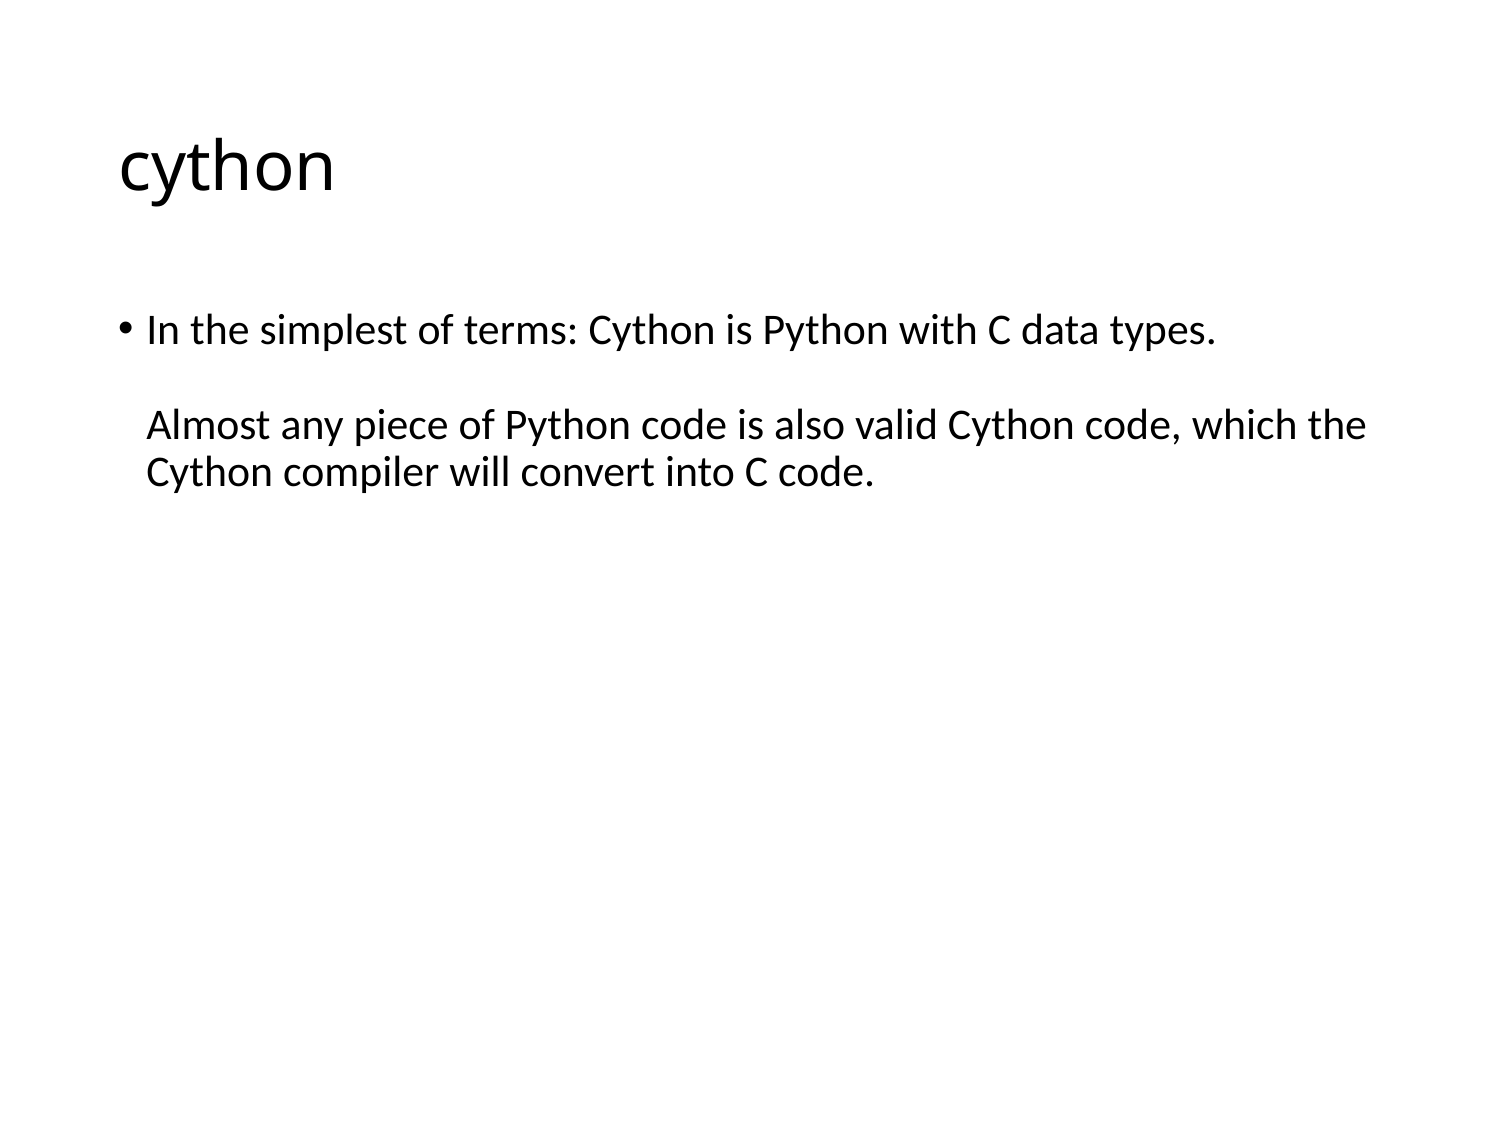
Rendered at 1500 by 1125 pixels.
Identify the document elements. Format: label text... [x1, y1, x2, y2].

list In the simplest of terms: Cython is Python with C data types. Almost any piece of Python code is also valid Cython code, which the Cython compiler will convert into C code. [103, 299, 1397, 1014]
title cython [103, 59, 1397, 278]
